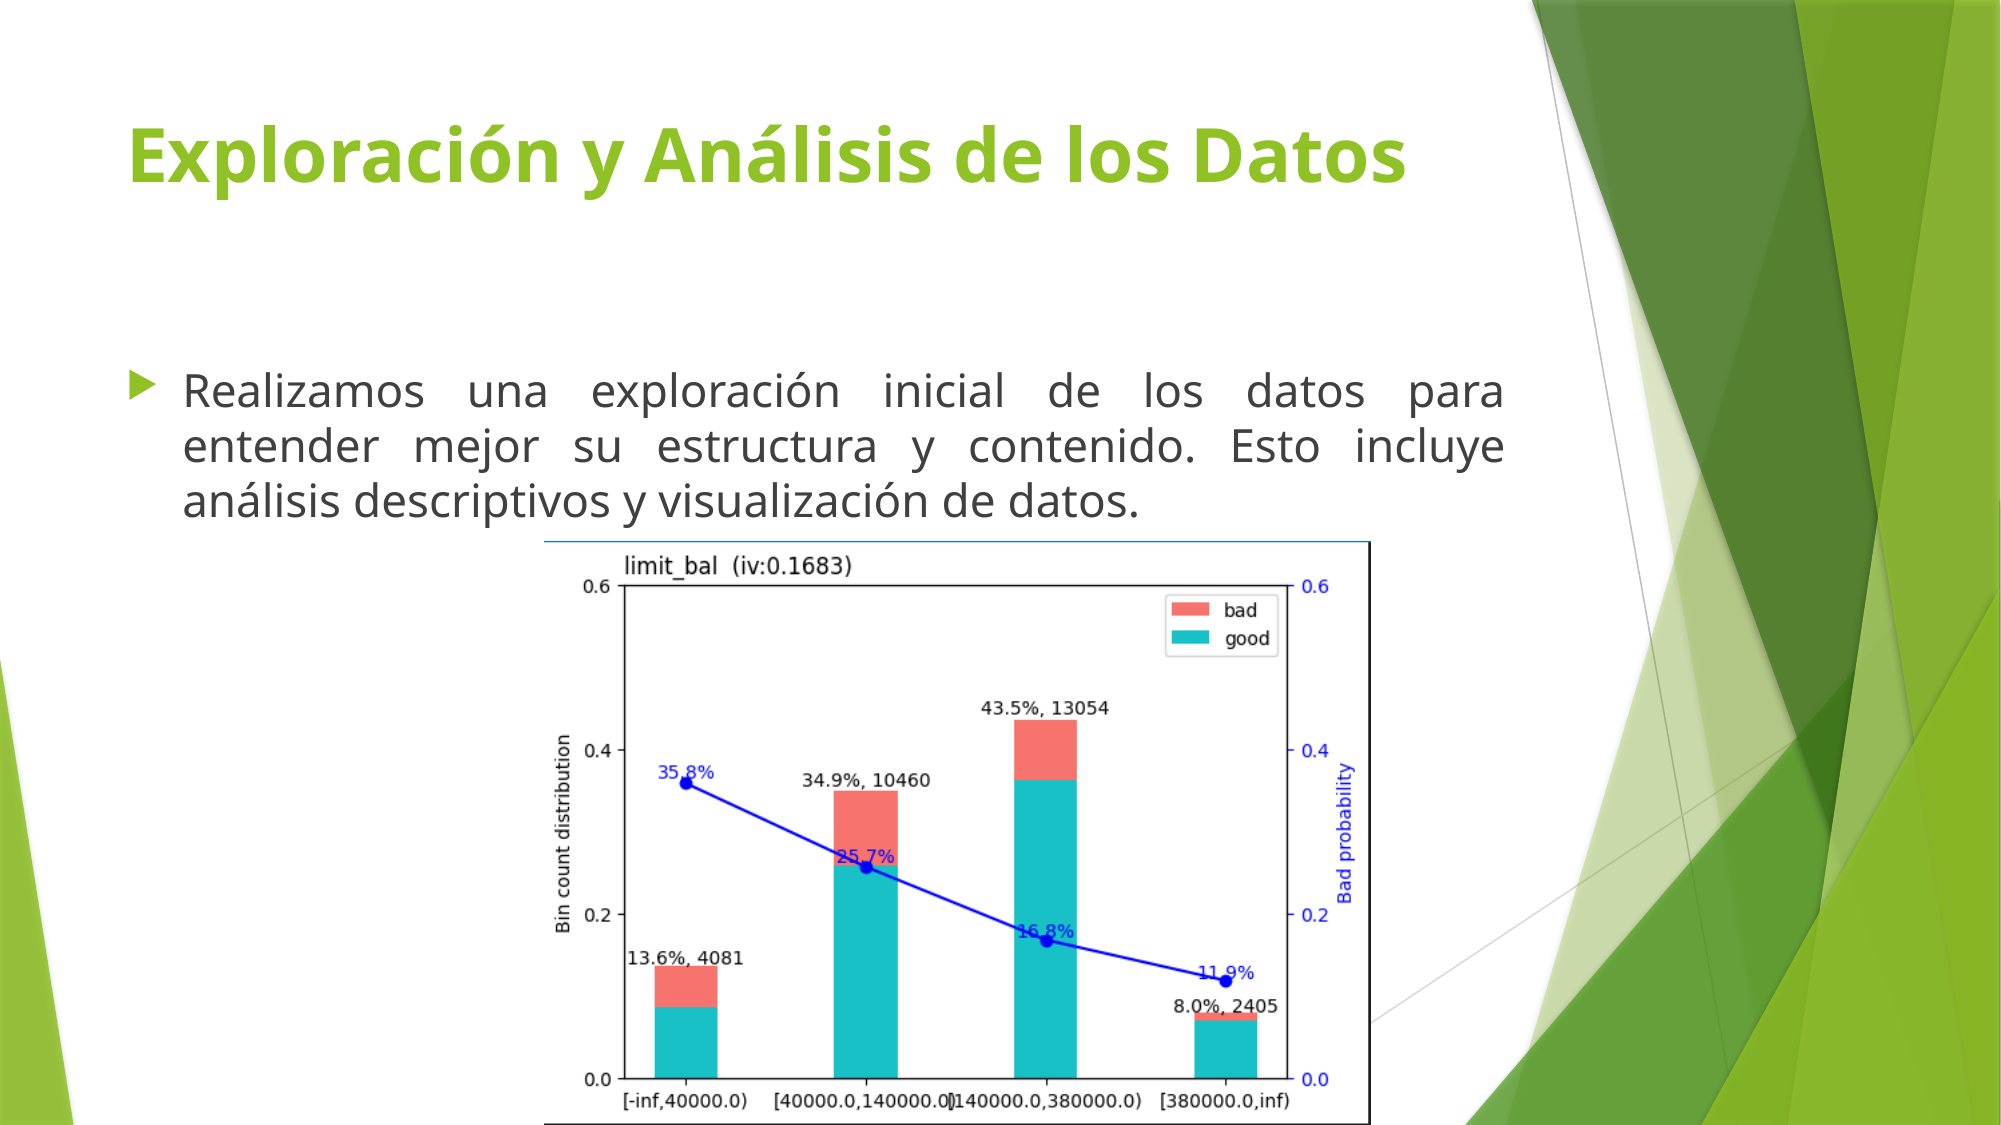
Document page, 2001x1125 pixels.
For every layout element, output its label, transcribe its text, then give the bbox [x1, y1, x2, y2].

title Exploración y Análisis de los Datos [111, 99, 1522, 317]
list Realizamos una exploración inicial de los datos para entender mejor su estructura y contenido. Esto incluye análisis descriptivos y visualización de datos. [111, 354, 1522, 992]
picture [544, 541, 1371, 1125]
